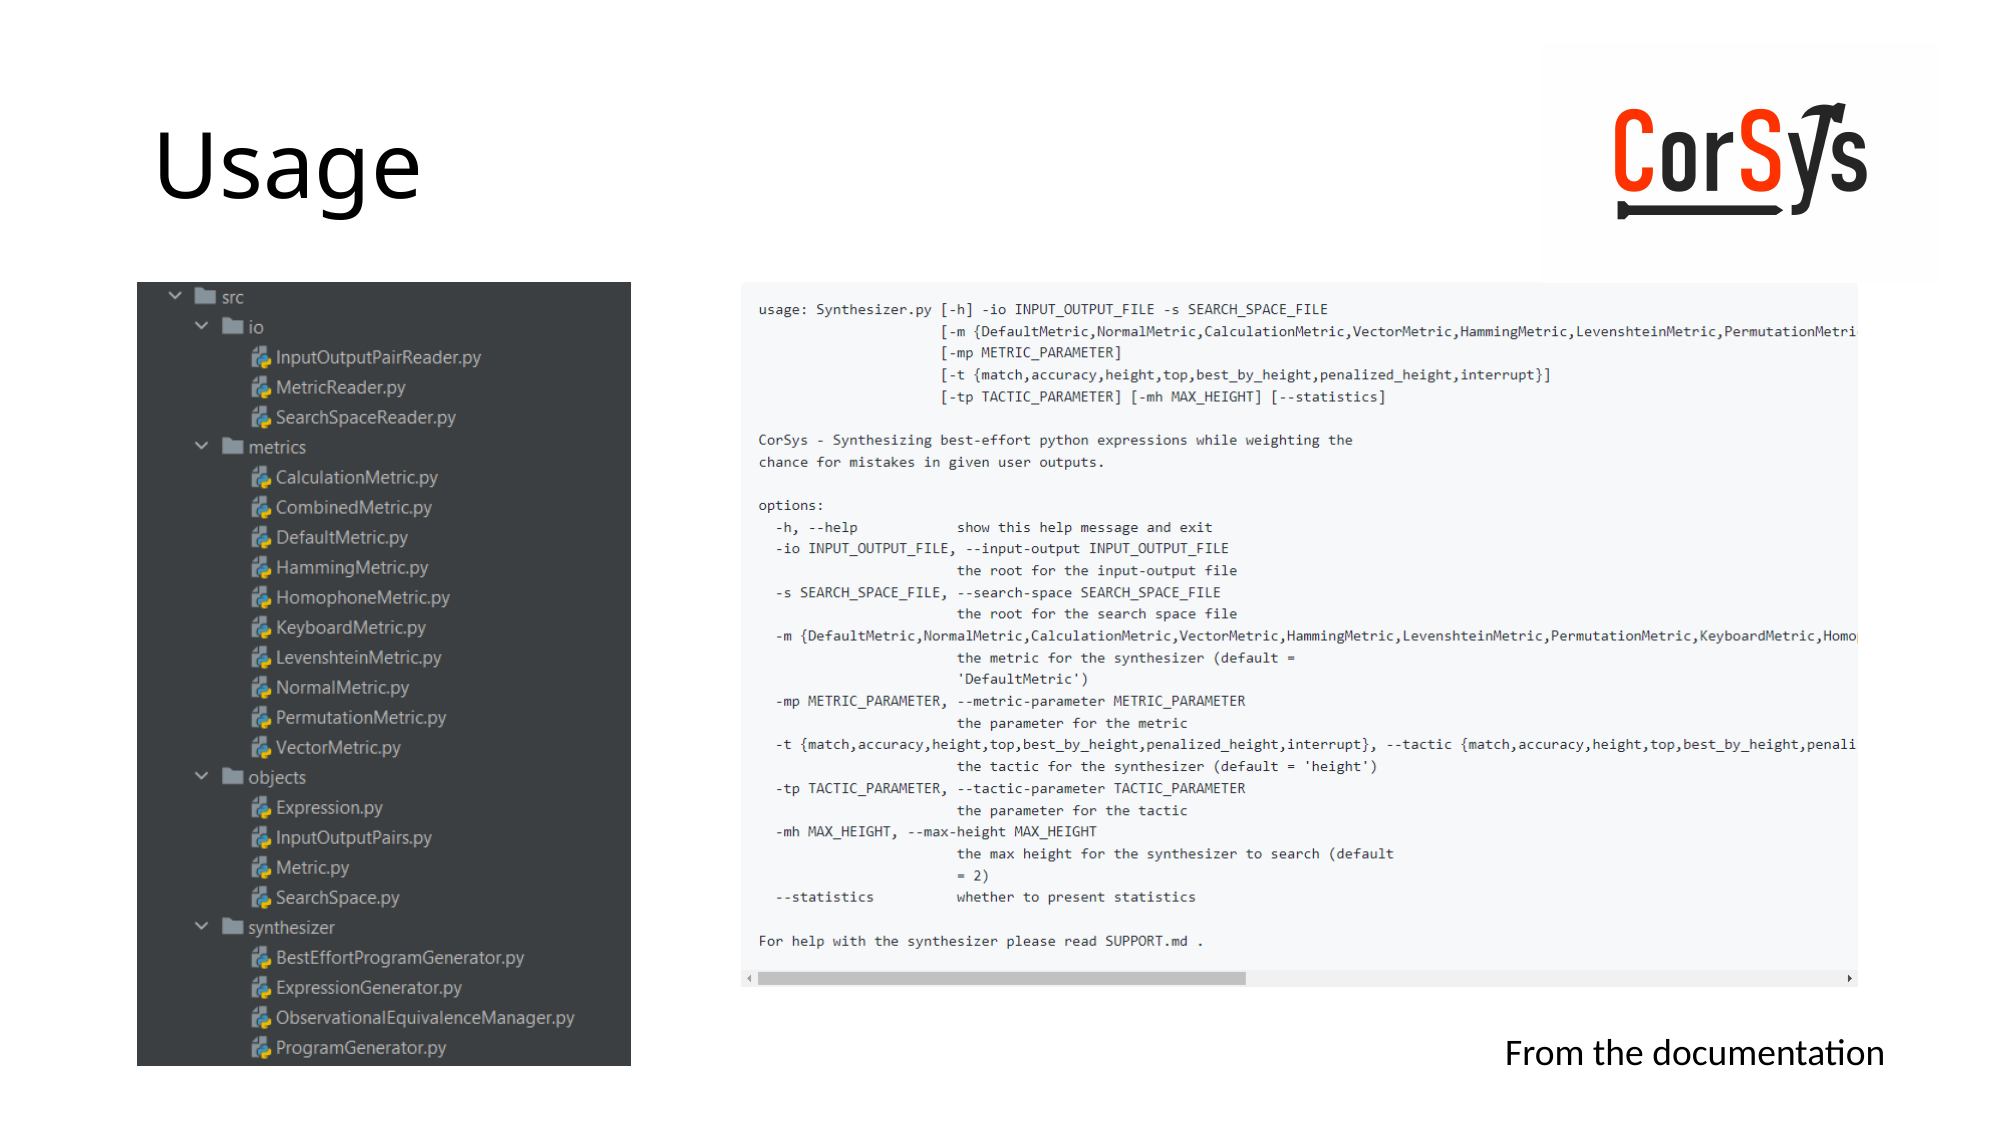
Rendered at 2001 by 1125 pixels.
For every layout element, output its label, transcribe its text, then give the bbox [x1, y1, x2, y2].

picture [137, 282, 631, 1066]
text_box From the documentation [1490, 1020, 1922, 1081]
title Usage [137, 59, 1540, 278]
picture [1540, 43, 1938, 283]
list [737, 282, 1863, 997]
